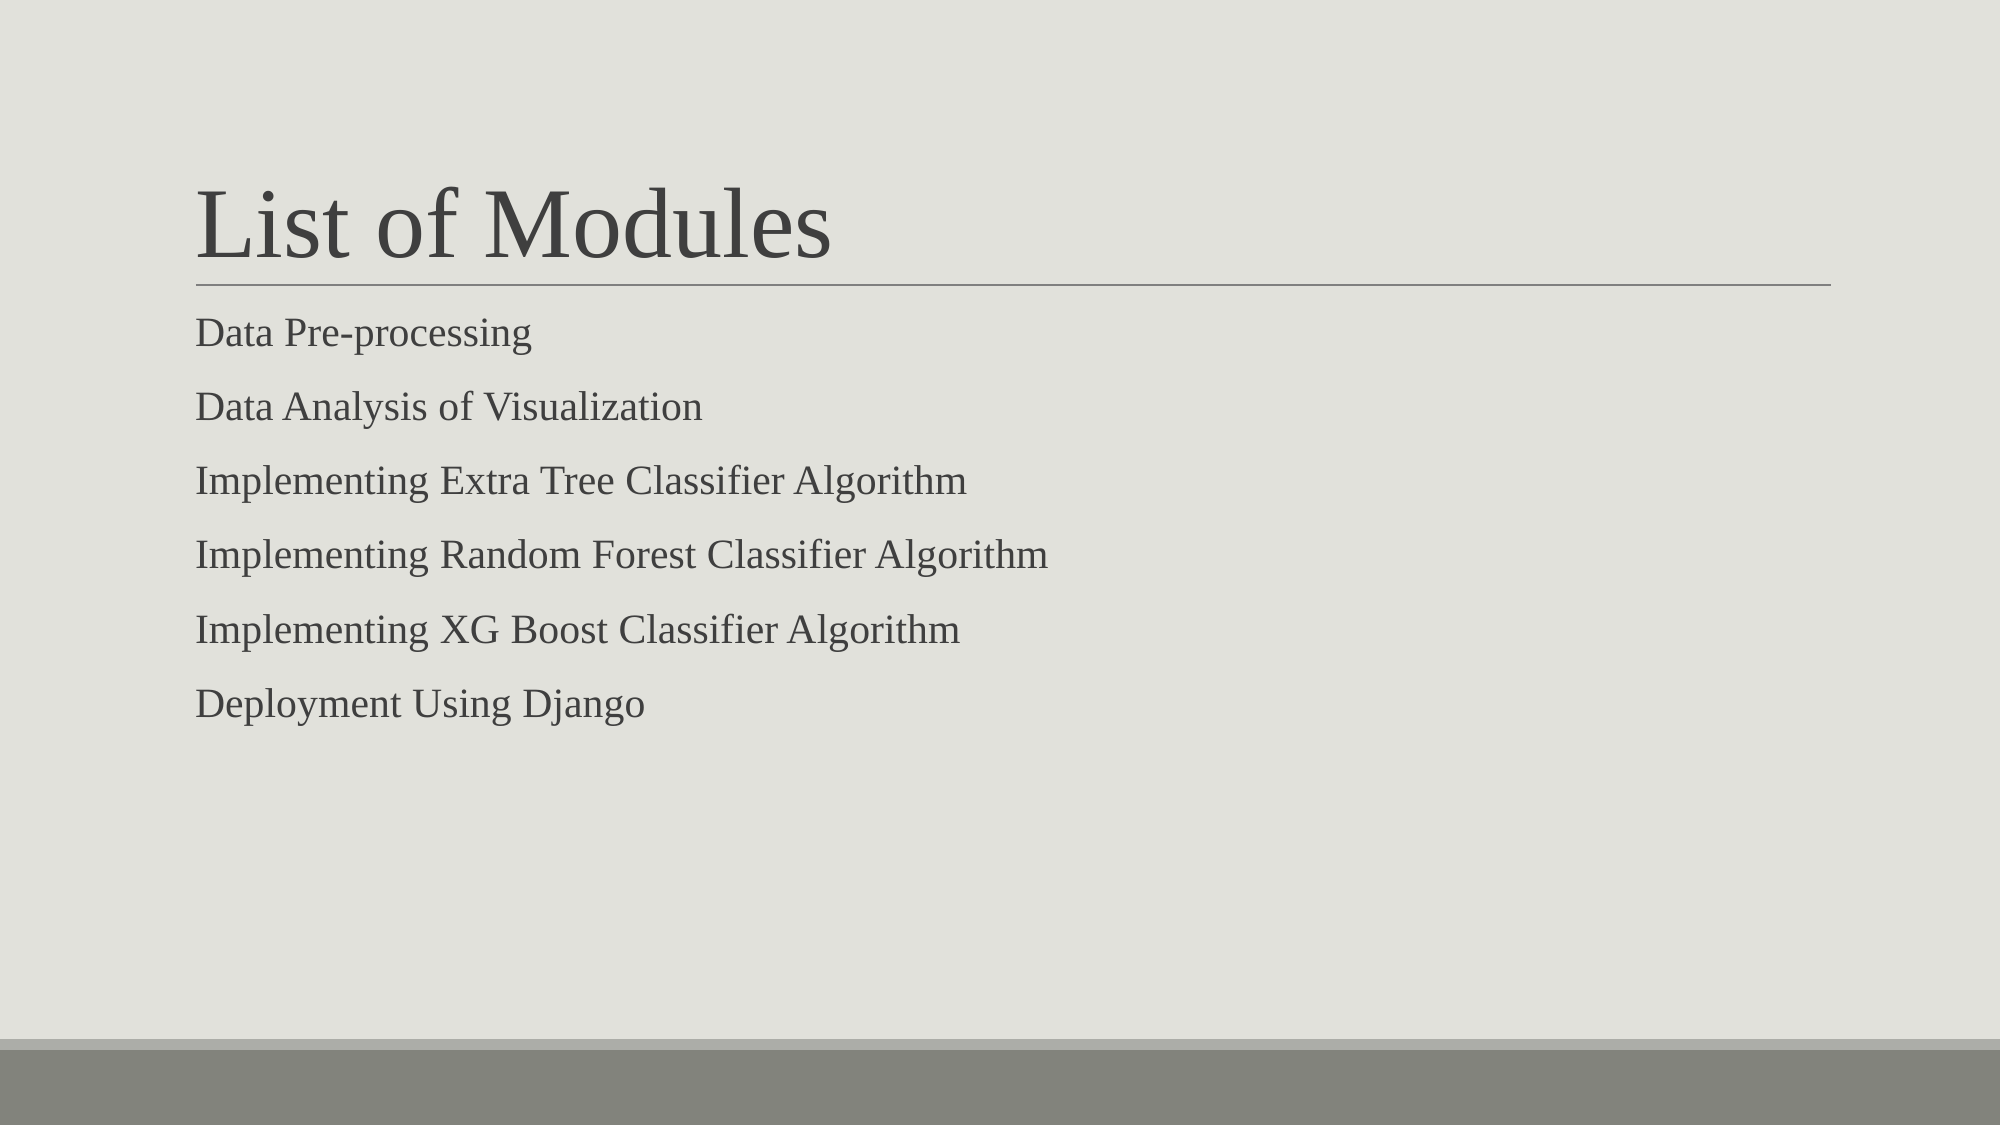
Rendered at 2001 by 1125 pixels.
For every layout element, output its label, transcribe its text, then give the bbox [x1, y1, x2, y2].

title List of Modules [180, 67, 1955, 286]
list Data Pre-processing Data Analysis of Visualization Implementing Extra Tree Classifier Algorithm Implementing Random Forest Classifier Algorithm Implementing XG Boost Classifier Algorithm Deployment Using Django [180, 302, 1830, 963]
